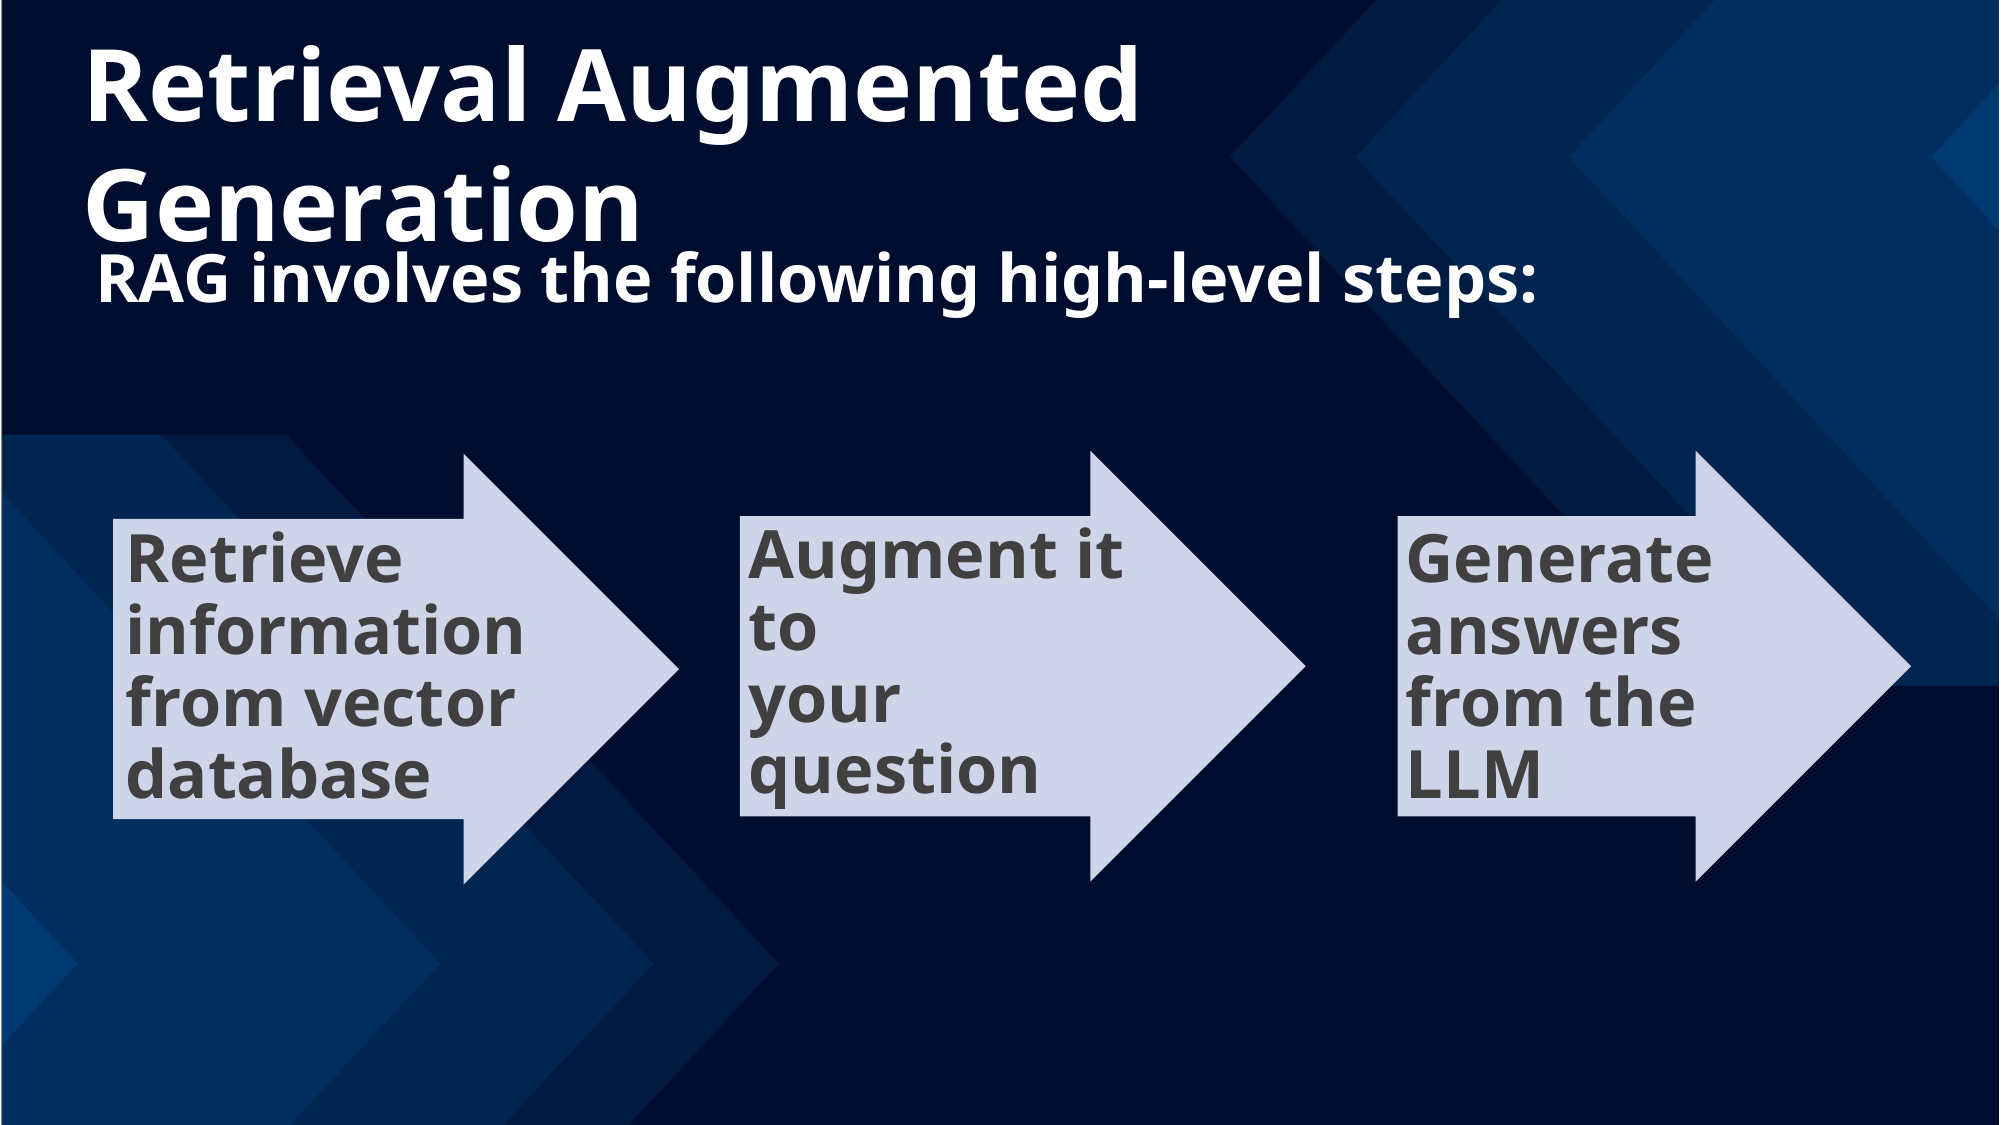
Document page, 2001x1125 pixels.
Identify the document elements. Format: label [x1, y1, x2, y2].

text_box [740, 453, 1305, 880]
text_box [1398, 453, 1910, 880]
text_box [114, 456, 678, 883]
picture [1, 0, 1999, 1125]
